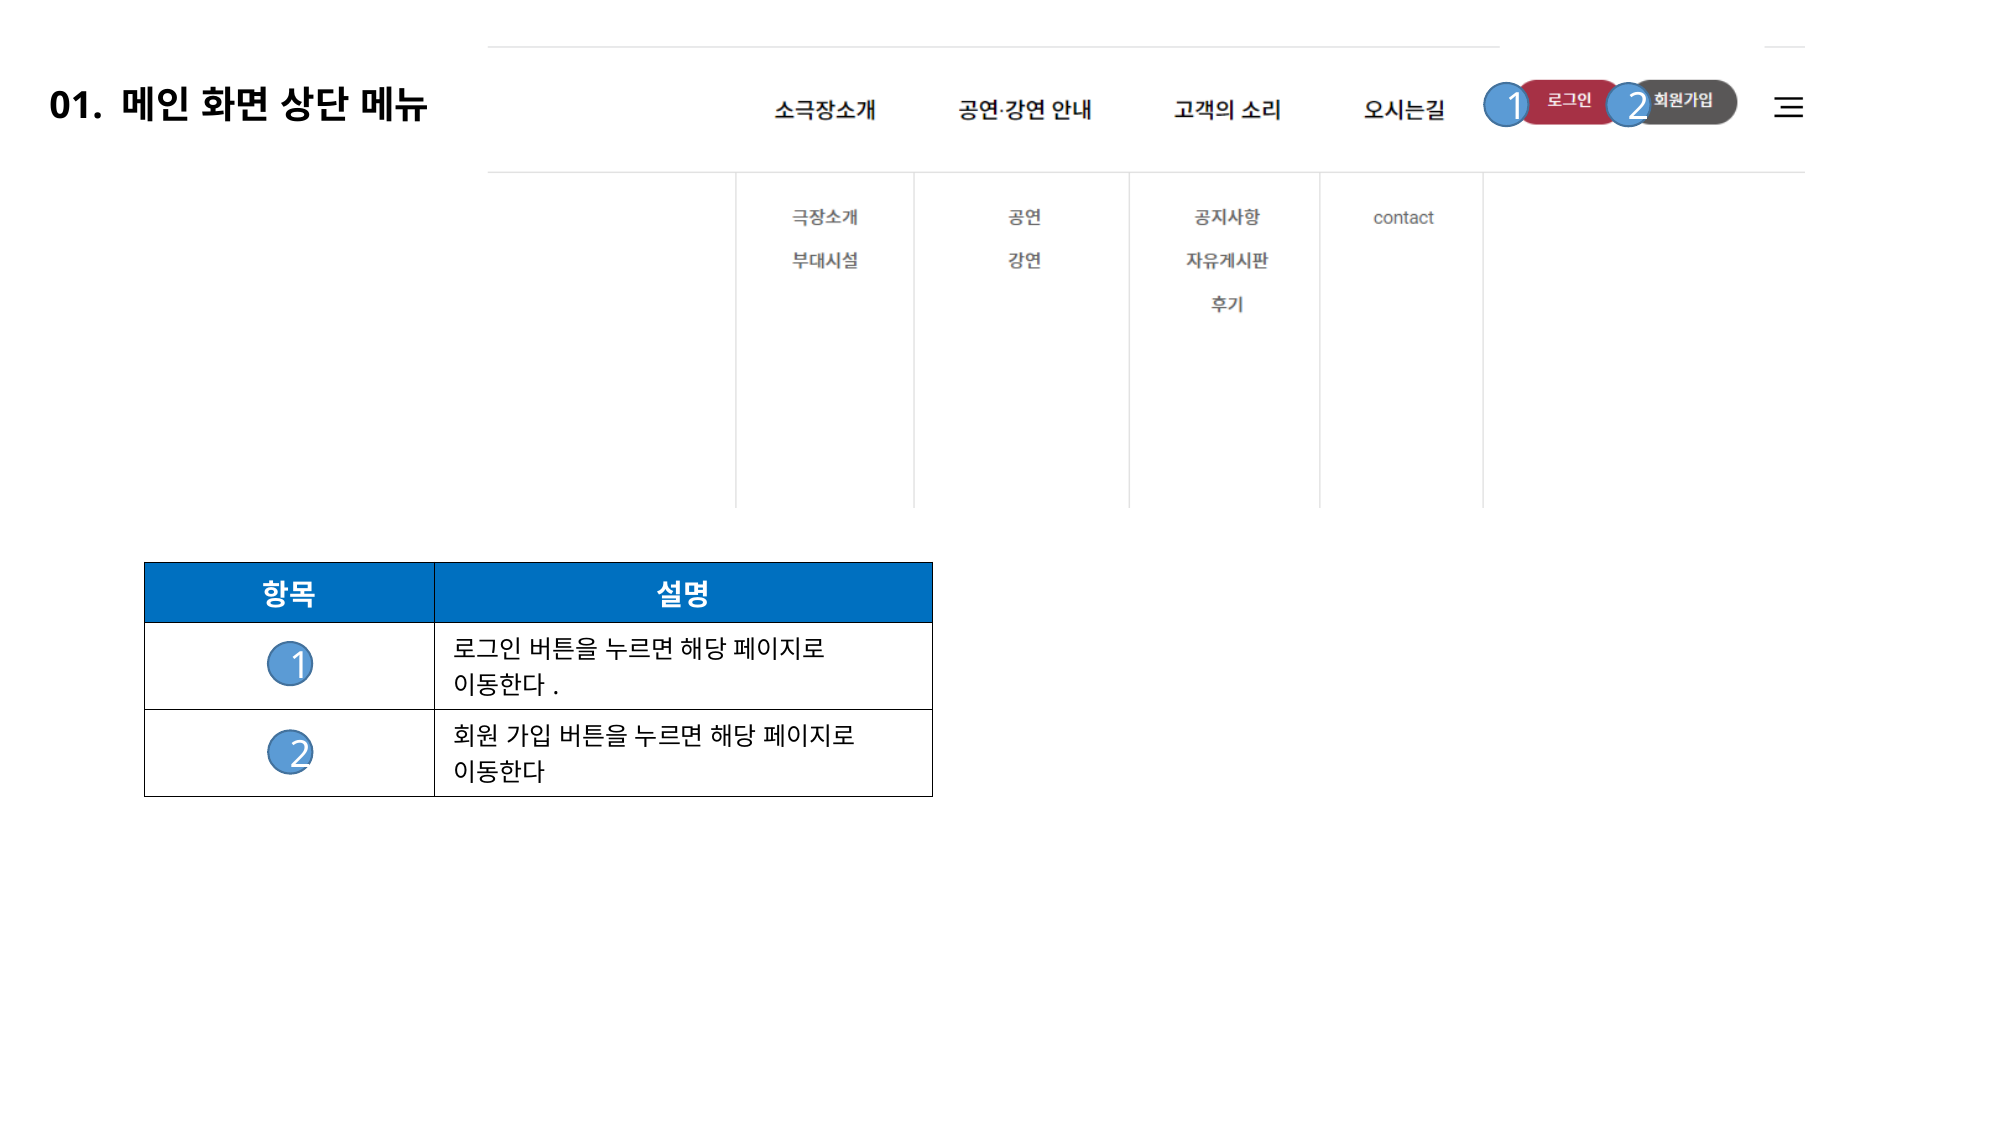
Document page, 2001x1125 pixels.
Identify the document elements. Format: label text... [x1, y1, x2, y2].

table_cell [145, 623, 434, 709]
table_cell 회원 가입 버튼을 누르면 해당 페이지로 이동한다 [435, 710, 932, 796]
text_box 1 [266, 641, 314, 687]
picture [196, 44, 1805, 508]
table_cell 로그인 버튼을 누르면 해당 페이지로 이동한다. [435, 623, 932, 709]
table_header 항목 [145, 563, 434, 622]
text_box 2 [267, 729, 314, 775]
table_cell [145, 710, 434, 796]
text_box 01. 메인 화면 상단 메뉴 [34, 73, 196, 134]
table_header 설명 [435, 563, 932, 622]
